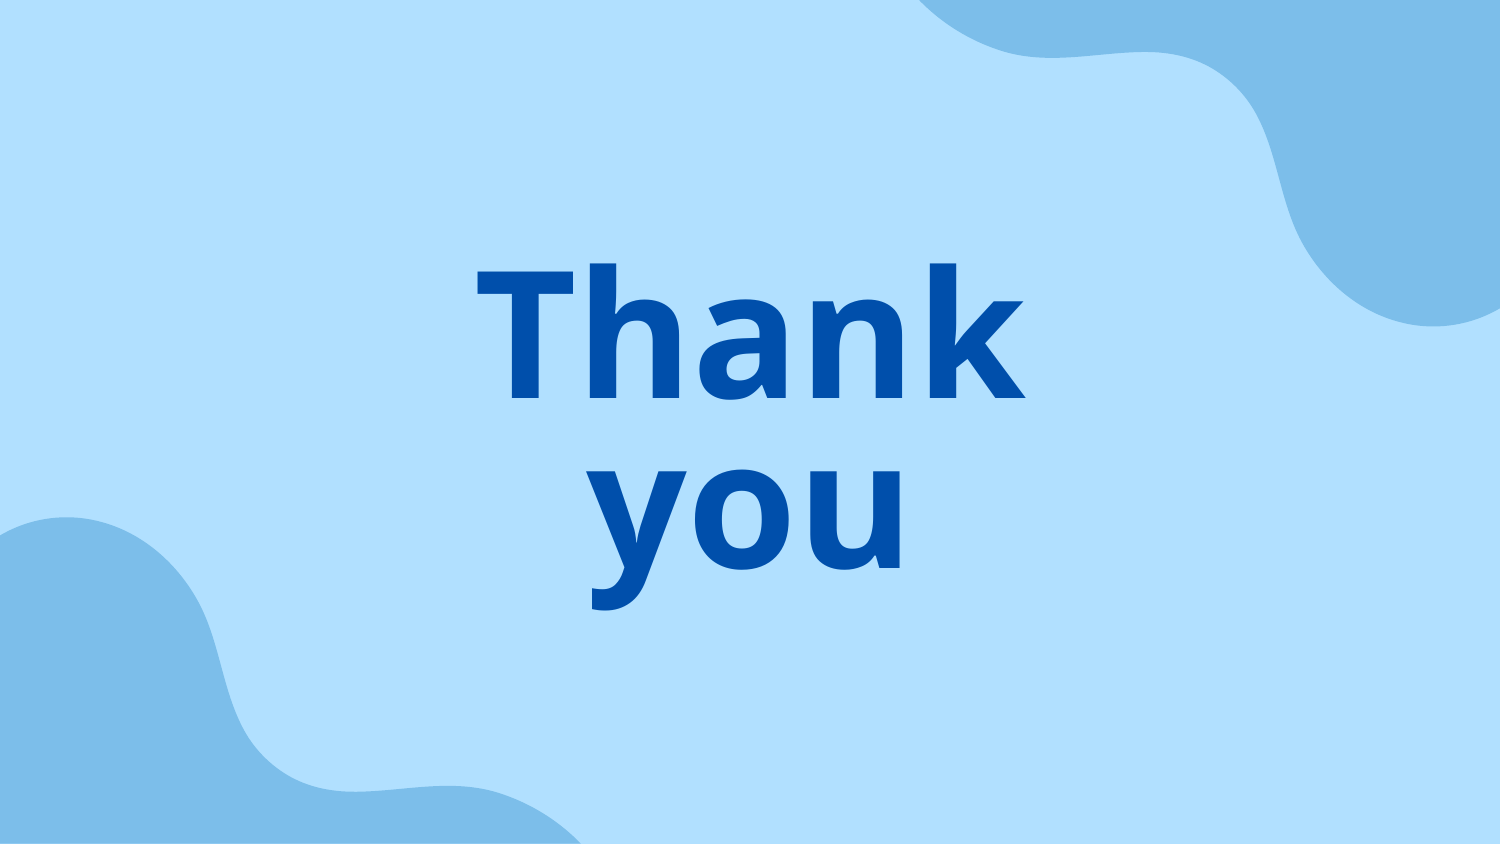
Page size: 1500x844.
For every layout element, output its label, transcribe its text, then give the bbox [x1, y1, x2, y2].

title Thank you [184, 250, 1316, 615]
